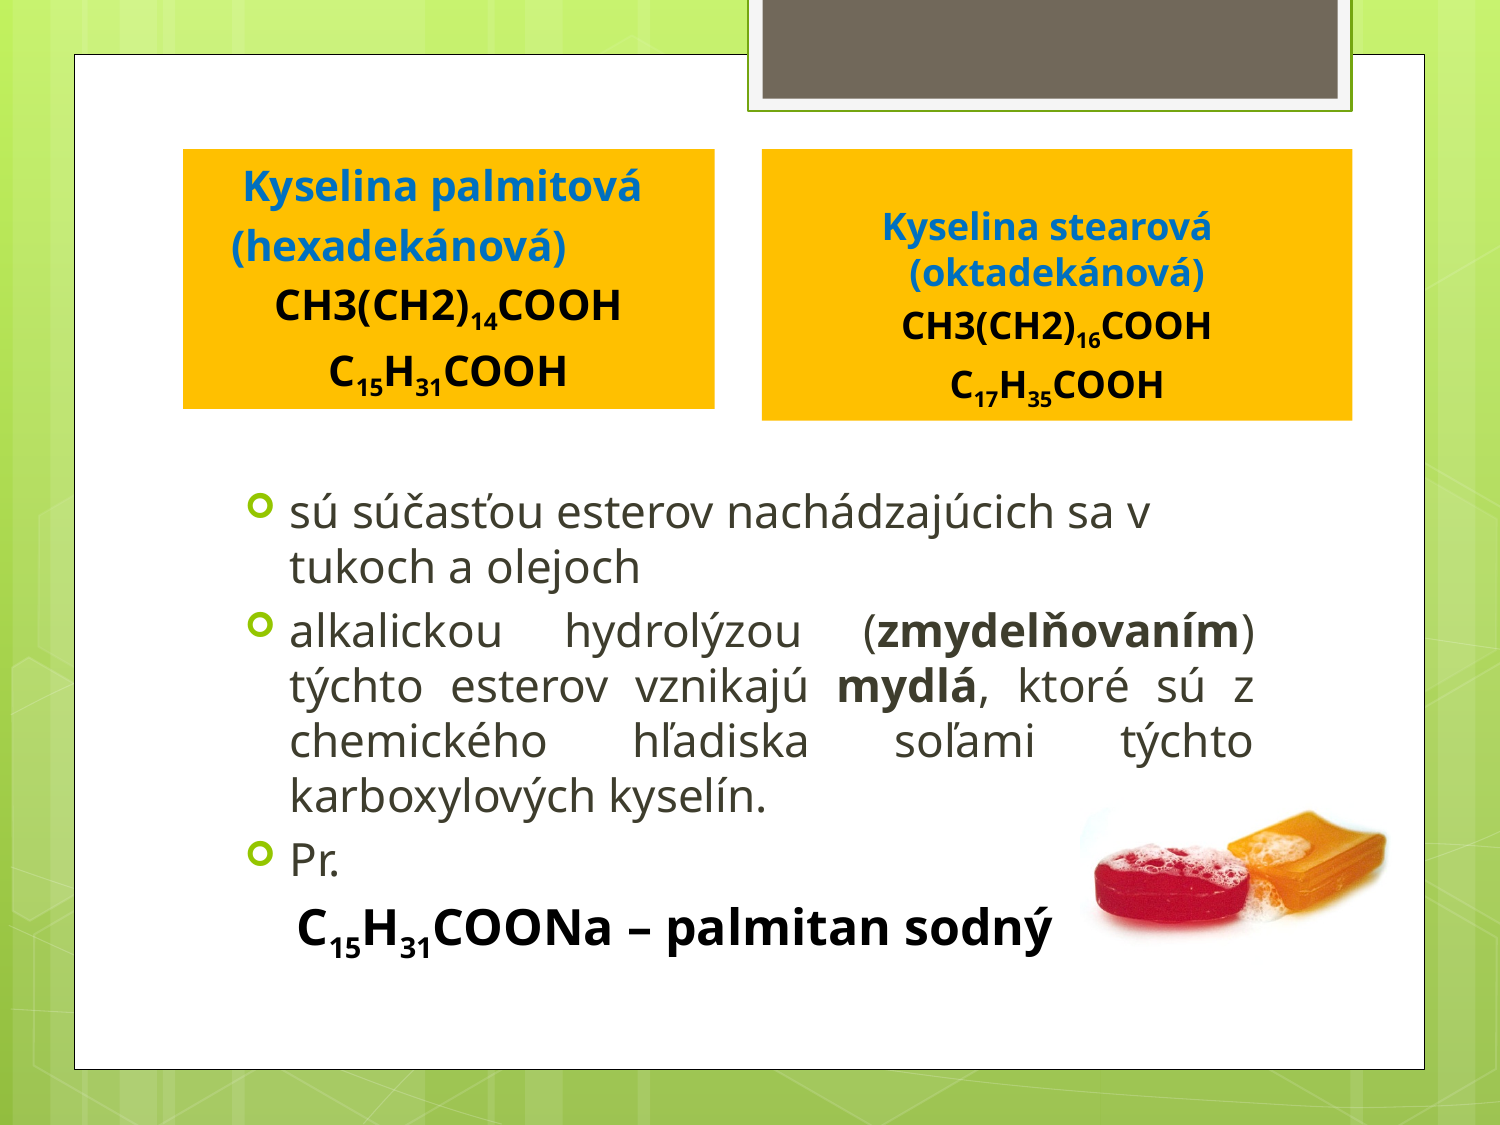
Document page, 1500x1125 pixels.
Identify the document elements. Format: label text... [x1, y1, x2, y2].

list sú súčasťou esterov nachádzajúcich sa v tukoch a olejoch alkalickou hydrolýzou (zmydelňovaním) týchto esterov vznikajú mydlá, ktoré sú z chemického hľadiska soľami týchto karboxylových kyselín. Pr. C15H31COONa – palmitan sodný [218, 475, 1270, 1125]
list Kyselina palmitová (hexadekánová) CH3(CH2)14COOH C15H31COOH [183, 149, 715, 409]
list Kyselina stearová (oktadekánová) CH3(CH2)16COOH C17H35COOH [761, 149, 1353, 421]
picture [1080, 786, 1396, 965]
